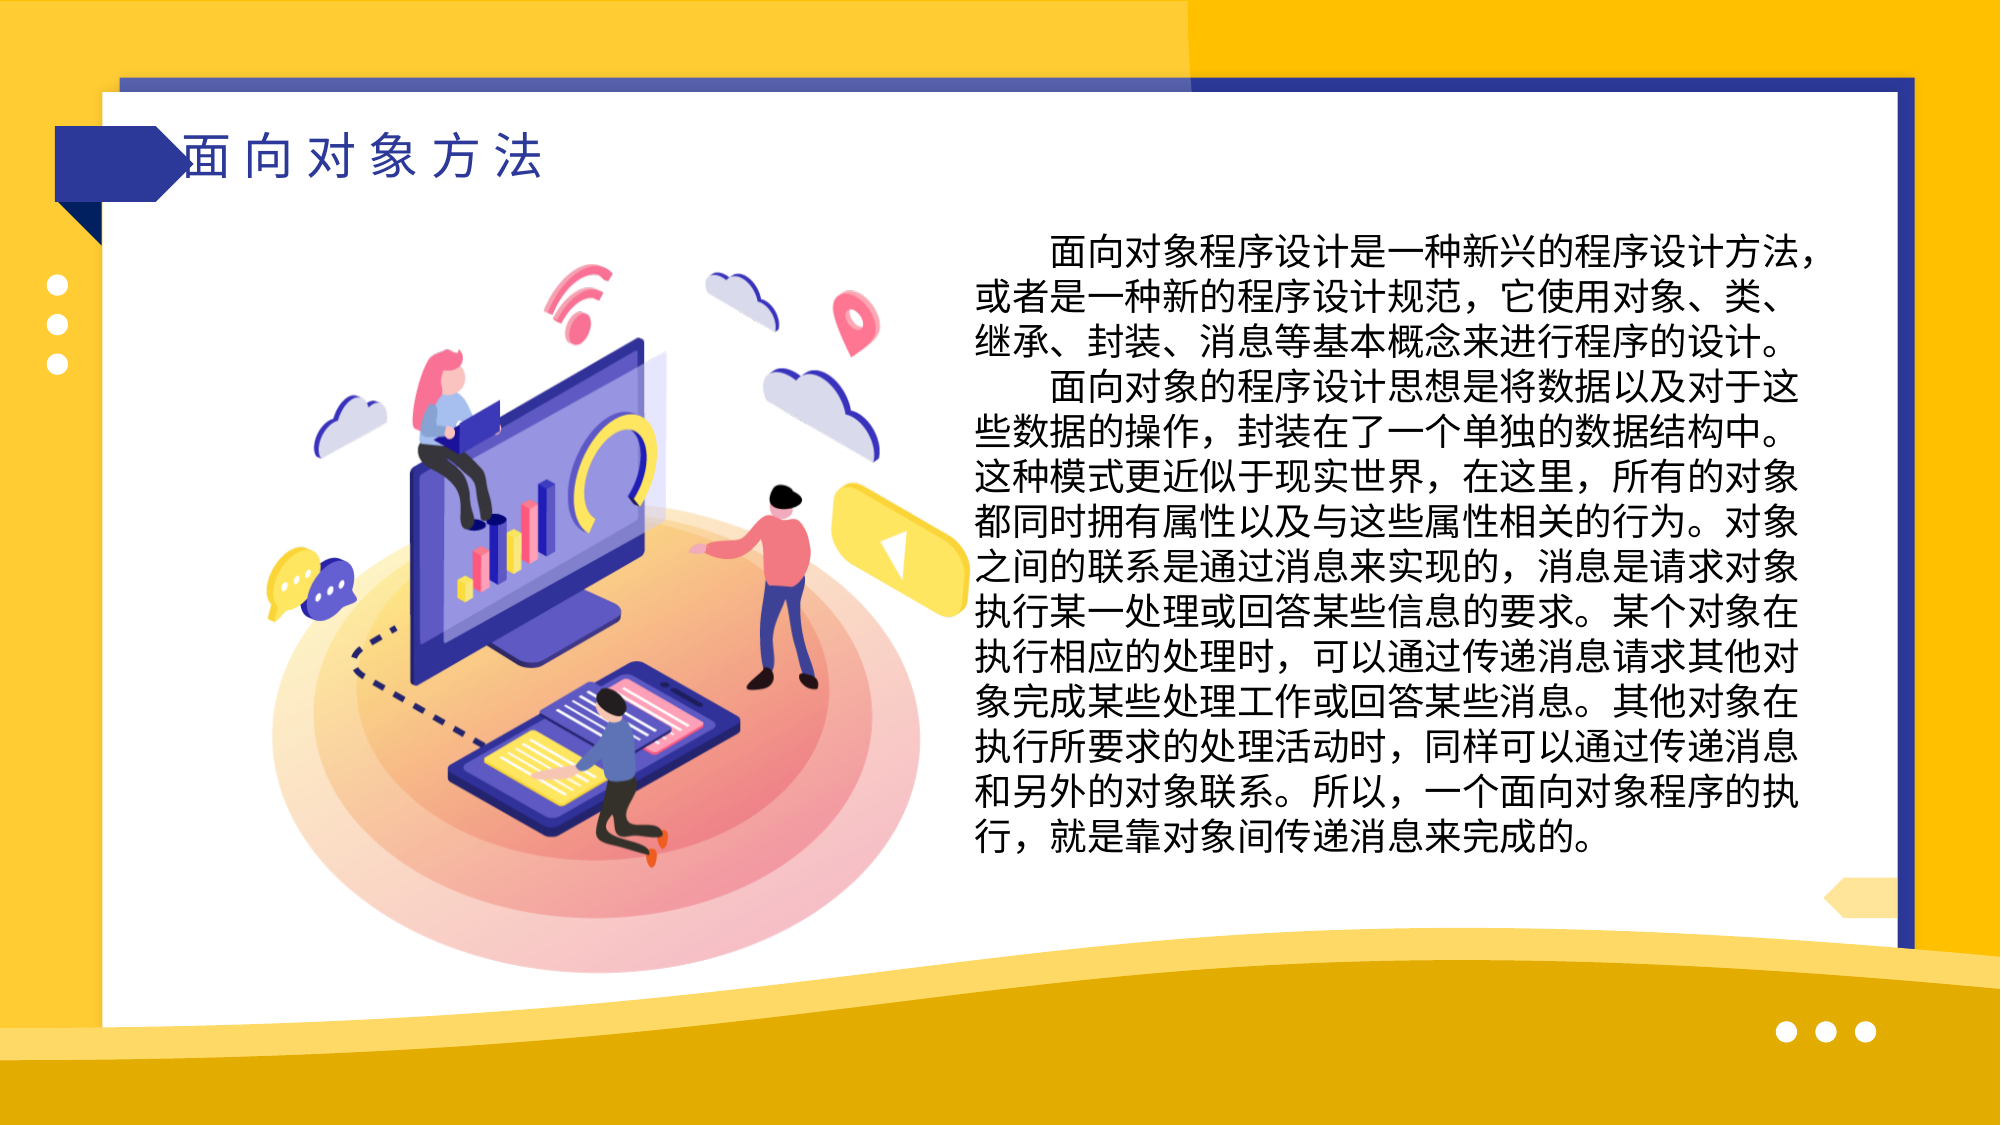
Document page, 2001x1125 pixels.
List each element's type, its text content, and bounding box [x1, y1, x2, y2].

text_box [197, 117, 935, 218]
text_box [200, 163, 1131, 1011]
text_box 面向对象程序设计是一种新兴的程序设计方法，或者是一种新的程序设计规范，它使用对象、类、继承、封装、消息等基本概念来进行程序的设计。 面向对象的程序设计思想是将数据以及对于这些数据的操作，封装在了一个单独的数据结构中。这种模式更近似于现实世界，在这里，所有的对象都同时拥有属性以及与这些属性相关的行为。对象之间的联系是通过消息来实现的，消息是请求对象执行某一处理或回答某些信息的要求。某个对象在执行相应的处理时，可以通过传递消息请求其他对象完成某些处理工作或回答某些消息。其他对象在执行所要求的处理活动时，同样可以通过传递消息和另外的对象联系。所以，一个面向对象程序的执行，就是靠对象间传递消息来完成的。 [1131, 220, 1834, 866]
